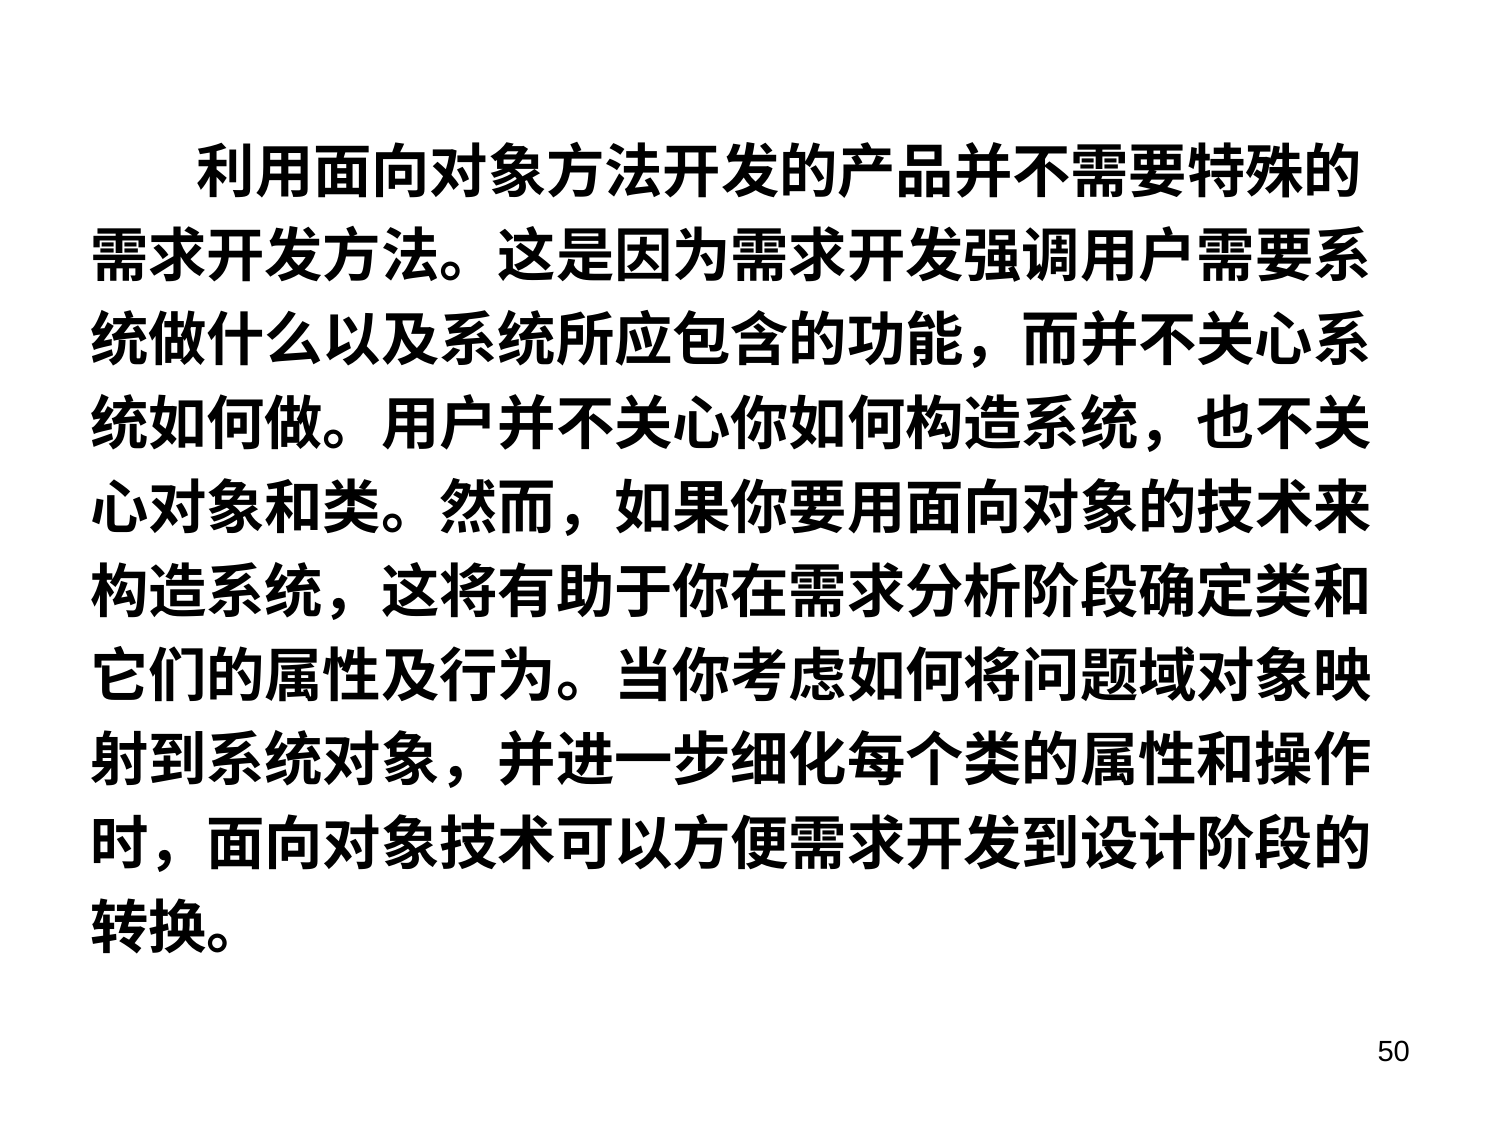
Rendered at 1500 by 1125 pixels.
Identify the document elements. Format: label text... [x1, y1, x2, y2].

list 利用面向对象方法开发的产品并不需要特殊的需求开发方法。这是因为需求开发强调用户需要系统做什么以及系统所应包含的功能，而并不关心系统如何做。用户并不关心你如何构造系统，也不关心对象和类。然而，如果你要用面向对象的技术来构造系统，这将有助于你在需求分析阶段确定类和它们的属性及行为。当你考虑如何将问题域对象映射到系统对象，并进一步细化每个类的属性和操作时，面向对象技术可以方便需求开发到设计阶段的转换。 [75, 112, 1425, 1005]
text_box 50 [1074, 1024, 1425, 1103]
